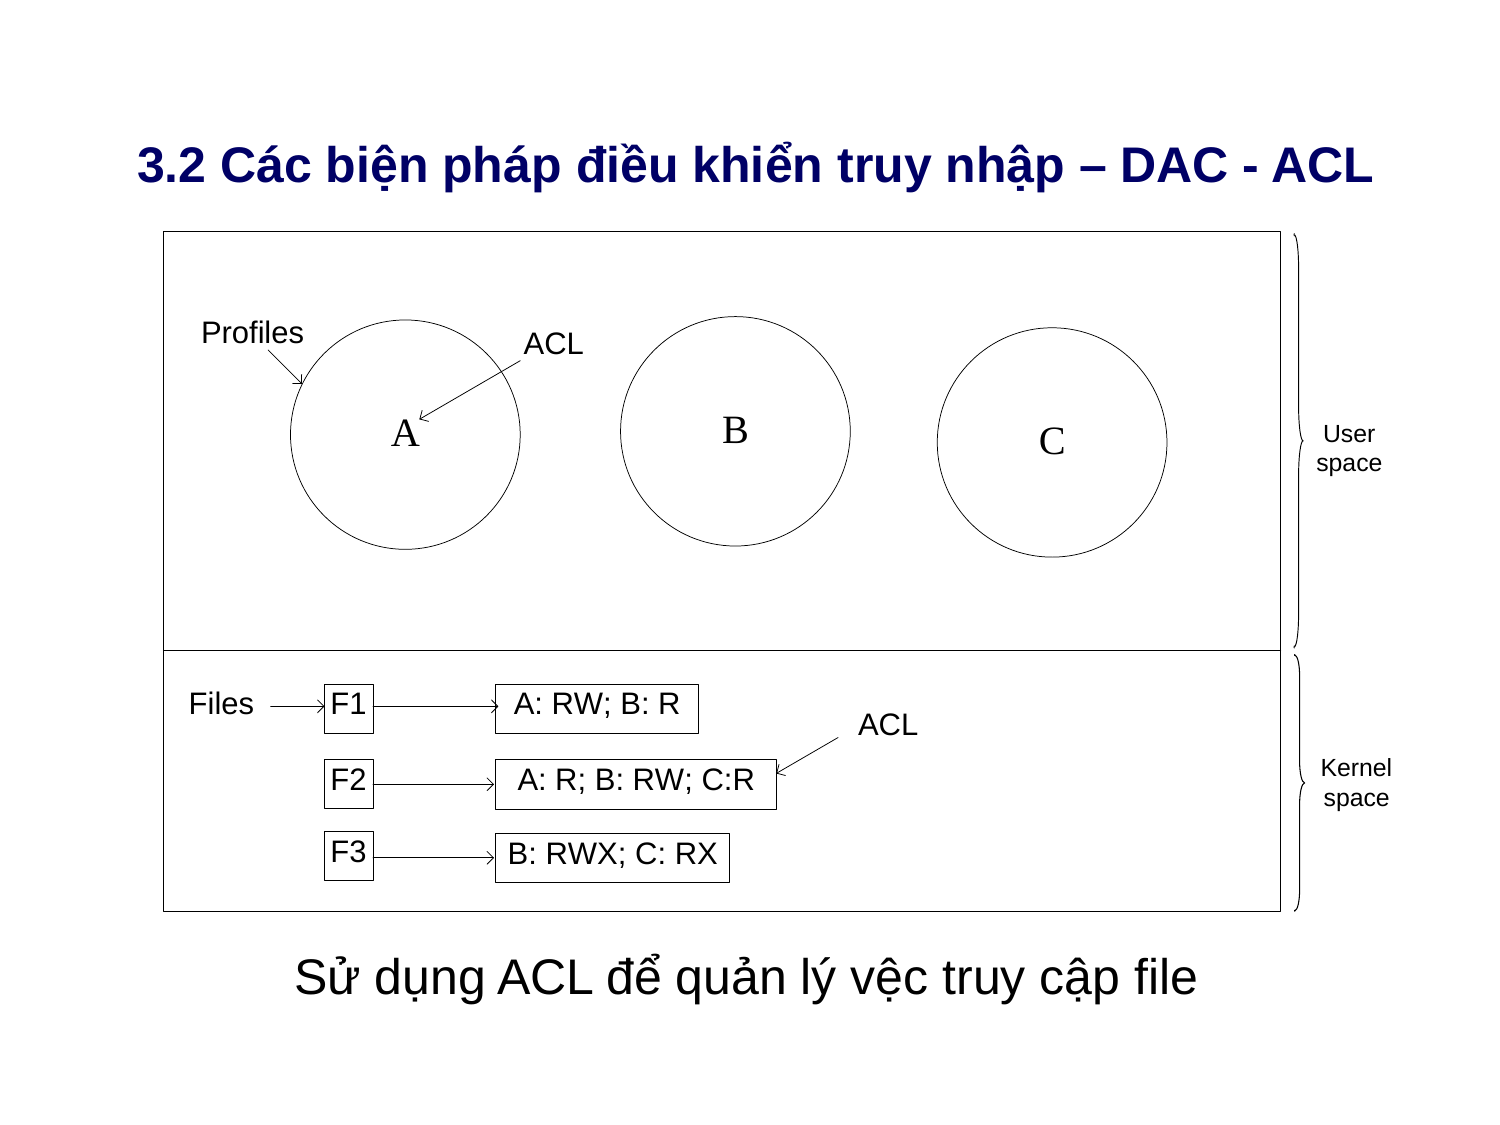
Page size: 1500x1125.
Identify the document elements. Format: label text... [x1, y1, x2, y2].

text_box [150, 227, 1439, 919]
title 3.2 Các biện pháp điều khiển truy nhập – DAC - ACL [37, 125, 1474, 211]
text_box Sử dụng ACL để quản lý vệc truy cập file [279, 936, 1272, 1012]
